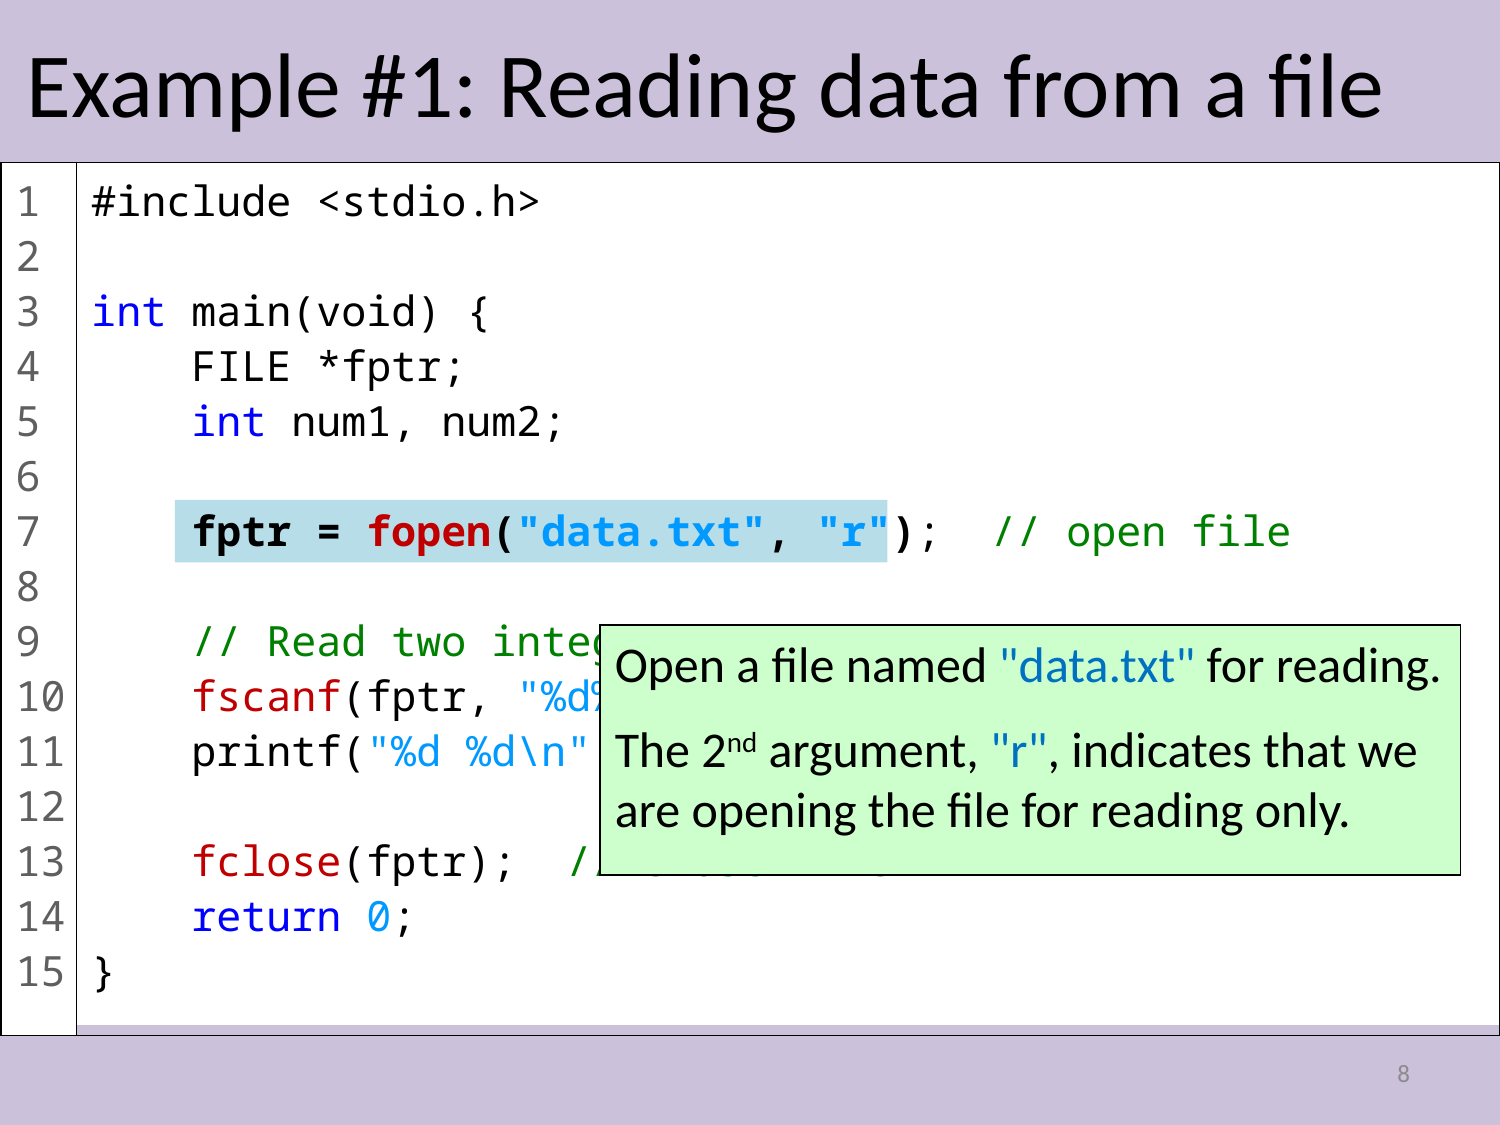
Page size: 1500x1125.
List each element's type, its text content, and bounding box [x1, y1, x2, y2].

title Example #1: Reading data from a file [11, 12, 1475, 150]
text_box Open a file named "data.txt" for reading. The 2nd argument, "r", indicates that we are opening the file for reading only. [600, 624, 1461, 875]
text_box 1 2 3 4 5 6 7 8 9 10 11 12 13 1415 [0, 162, 77, 1036]
text_box #include <stdio.h> int main(void) { FILE *fptr; int num1, num2; fptr = fopen("data.txt", "r"); // open file // Read two integers from the file fscanf(fptr, "%d%d", &num1, &num2); printf("%d %d\n", num1, num2); fclose(fptr); // close file return 0; } [77, 162, 1500, 1036]
slide_number 8 [1074, 1042, 1425, 1103]
